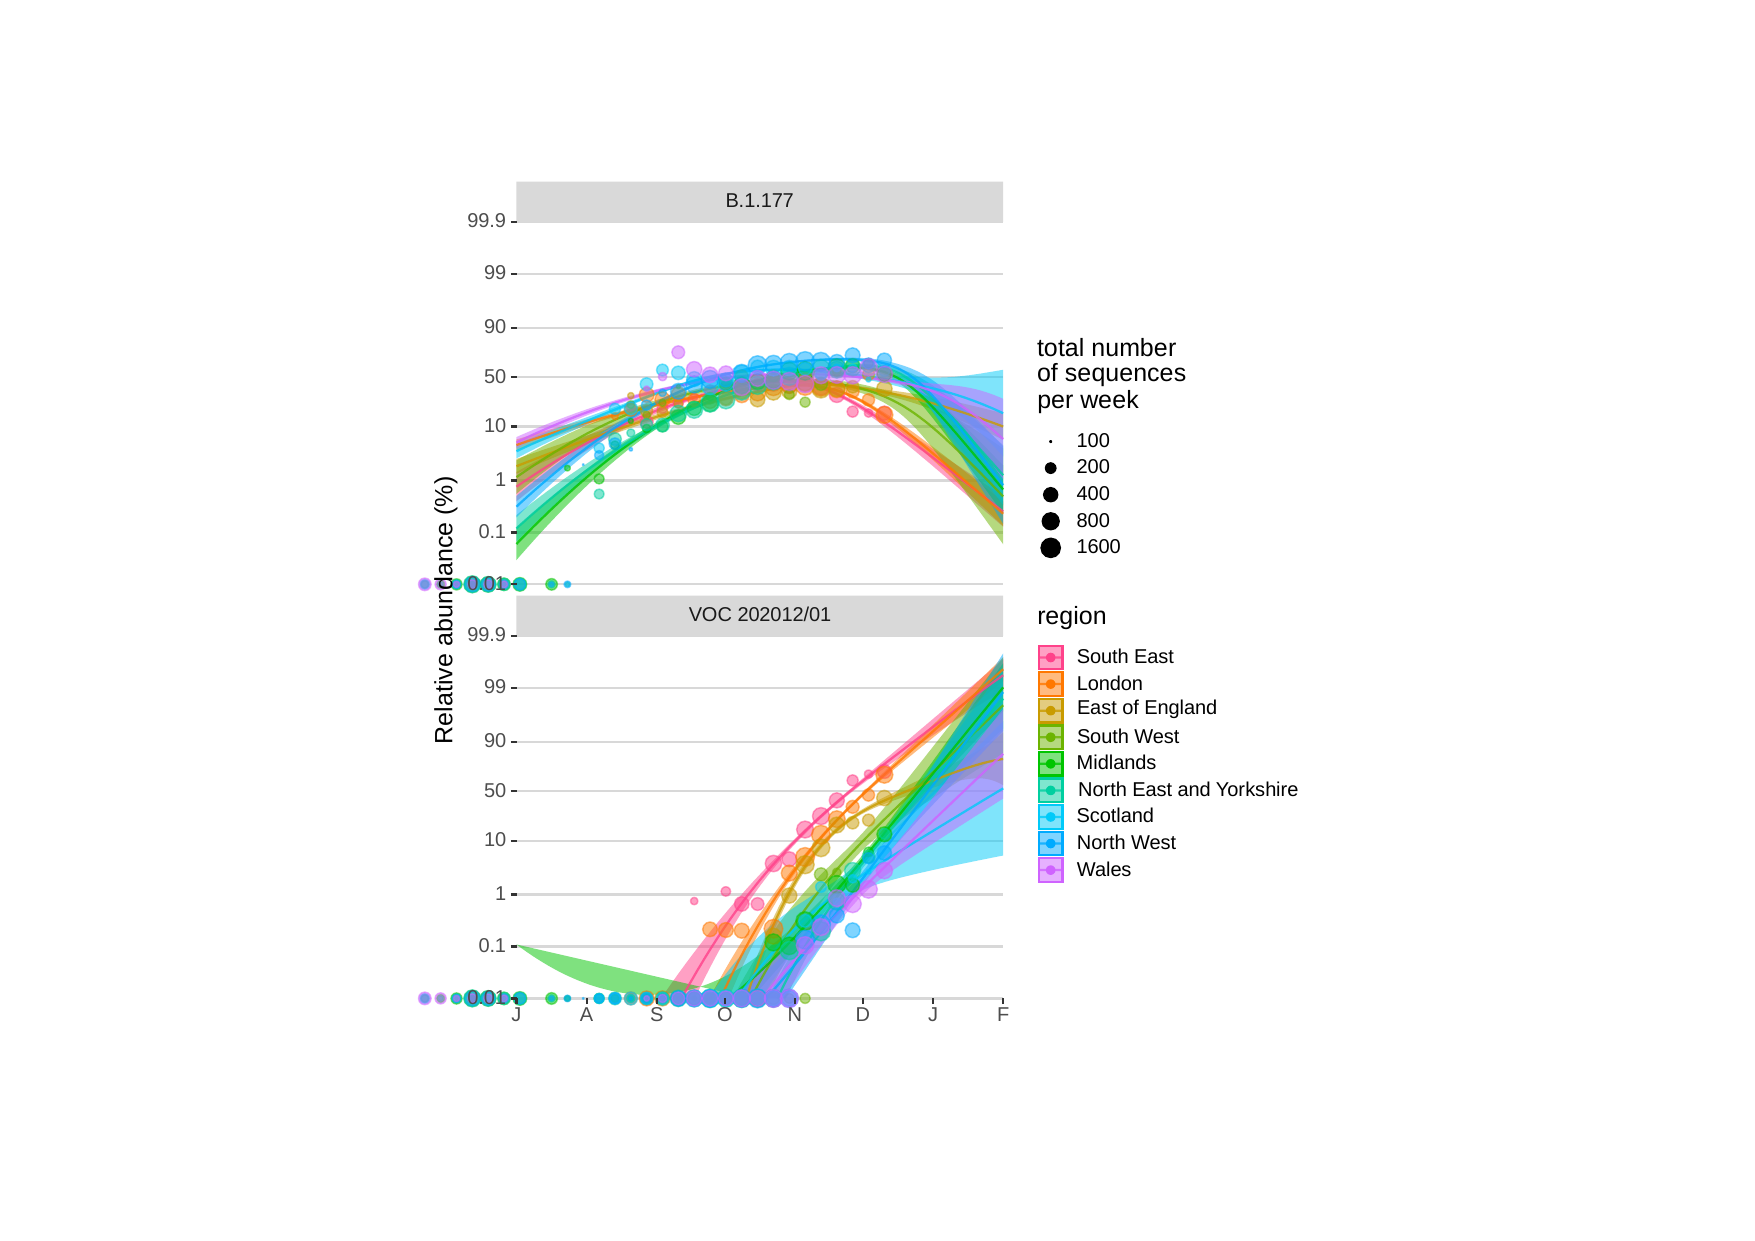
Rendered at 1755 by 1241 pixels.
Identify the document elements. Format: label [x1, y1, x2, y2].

text_box [427, 169, 1328, 1071]
